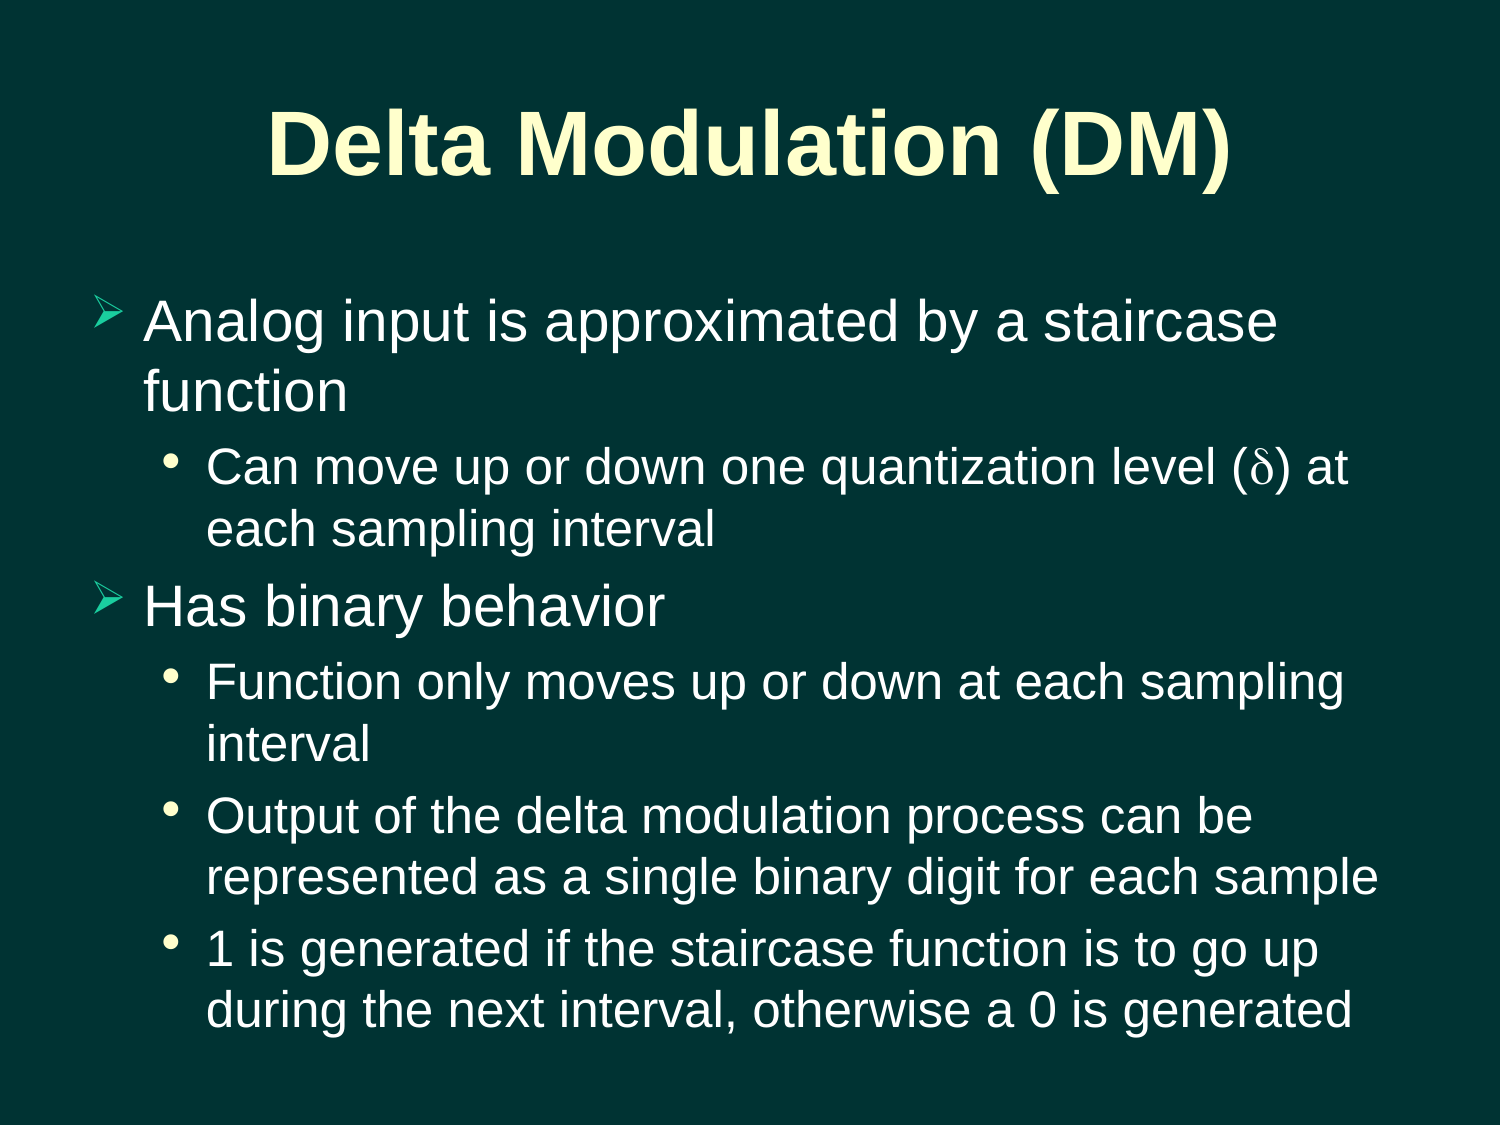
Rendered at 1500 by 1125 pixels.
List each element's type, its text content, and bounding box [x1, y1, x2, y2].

title Delta Modulation (DM) [74, 45, 1426, 233]
list Analog input is approximated by a staircase function Can move up or down one quantization level () at each sampling interval Has binary behavior Function only moves up or down at each sampling interval Output of the delta modulation process can be represented as a single binary digit for each sample 1 is generated if the staircase function is to go up during the next interval, otherwise a 0 is generated [74, 274, 1426, 1063]
